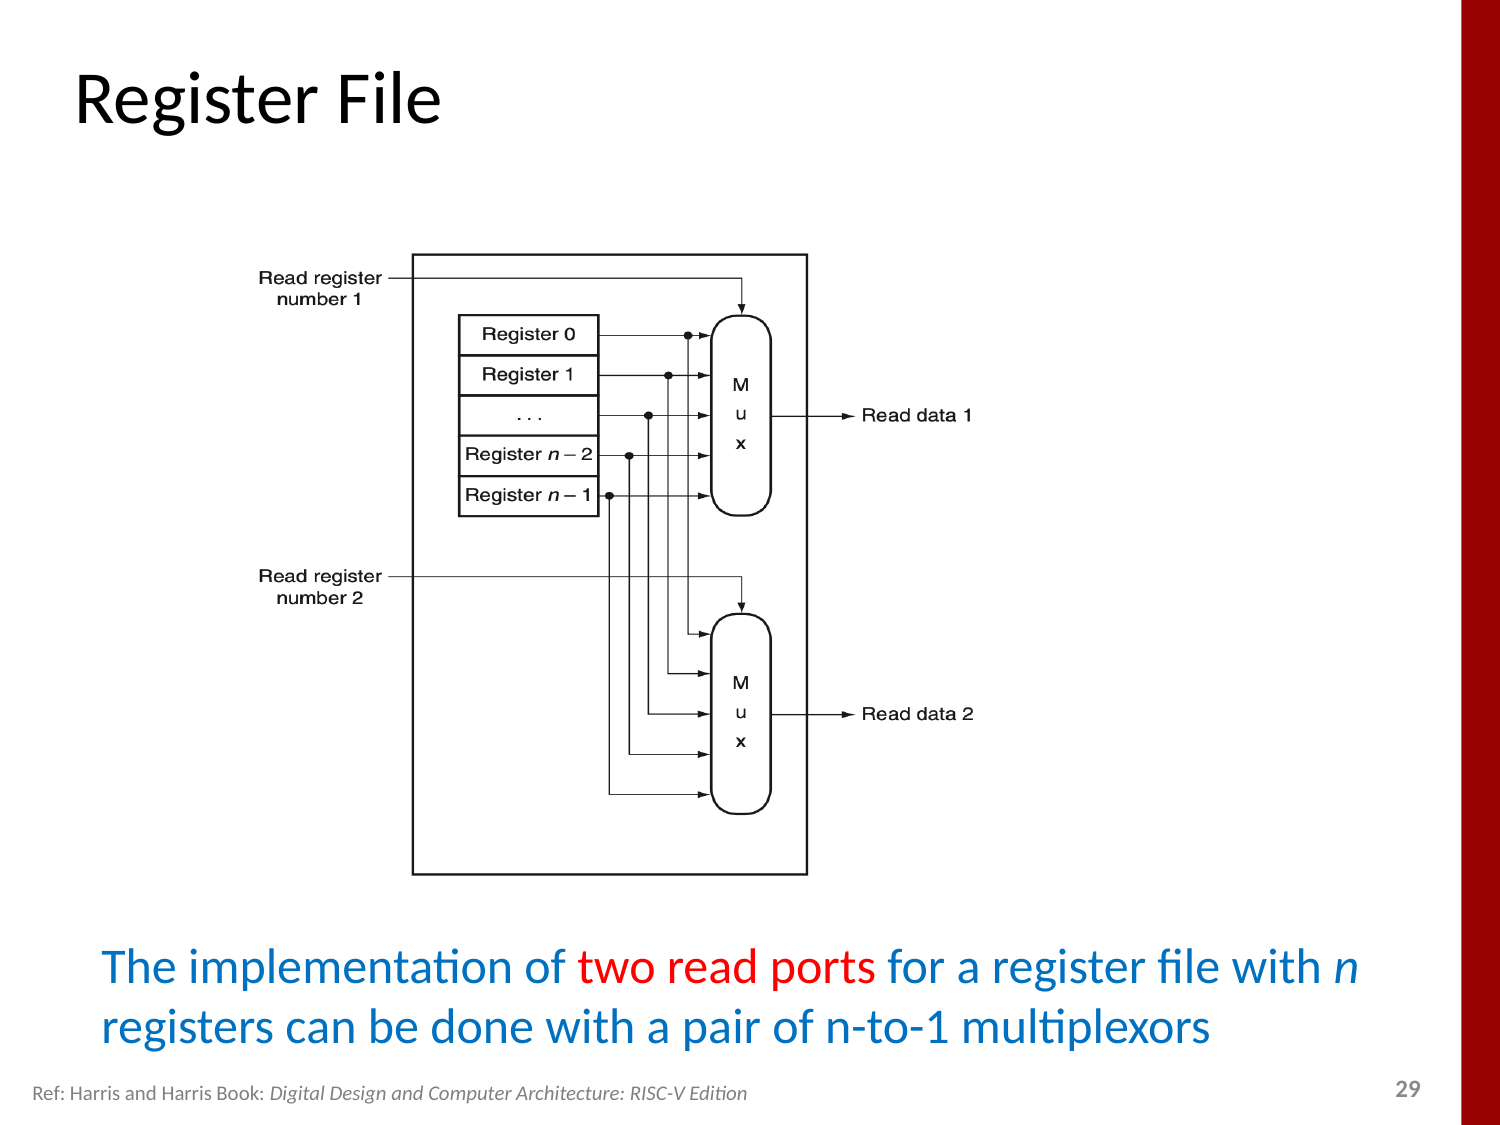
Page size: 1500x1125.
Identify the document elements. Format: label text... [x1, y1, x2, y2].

text_box The implementation of two read ports for a register file with n registers can be done with a pair of n-to-1 multiplexors [86, 926, 1386, 1062]
text_box Ref: Harris and Harris Book: Digital Design and Computer Architecture: RISC-V Edition [17, 1072, 987, 1112]
title Register File [59, 31, 1305, 156]
picture [218, 207, 1053, 886]
